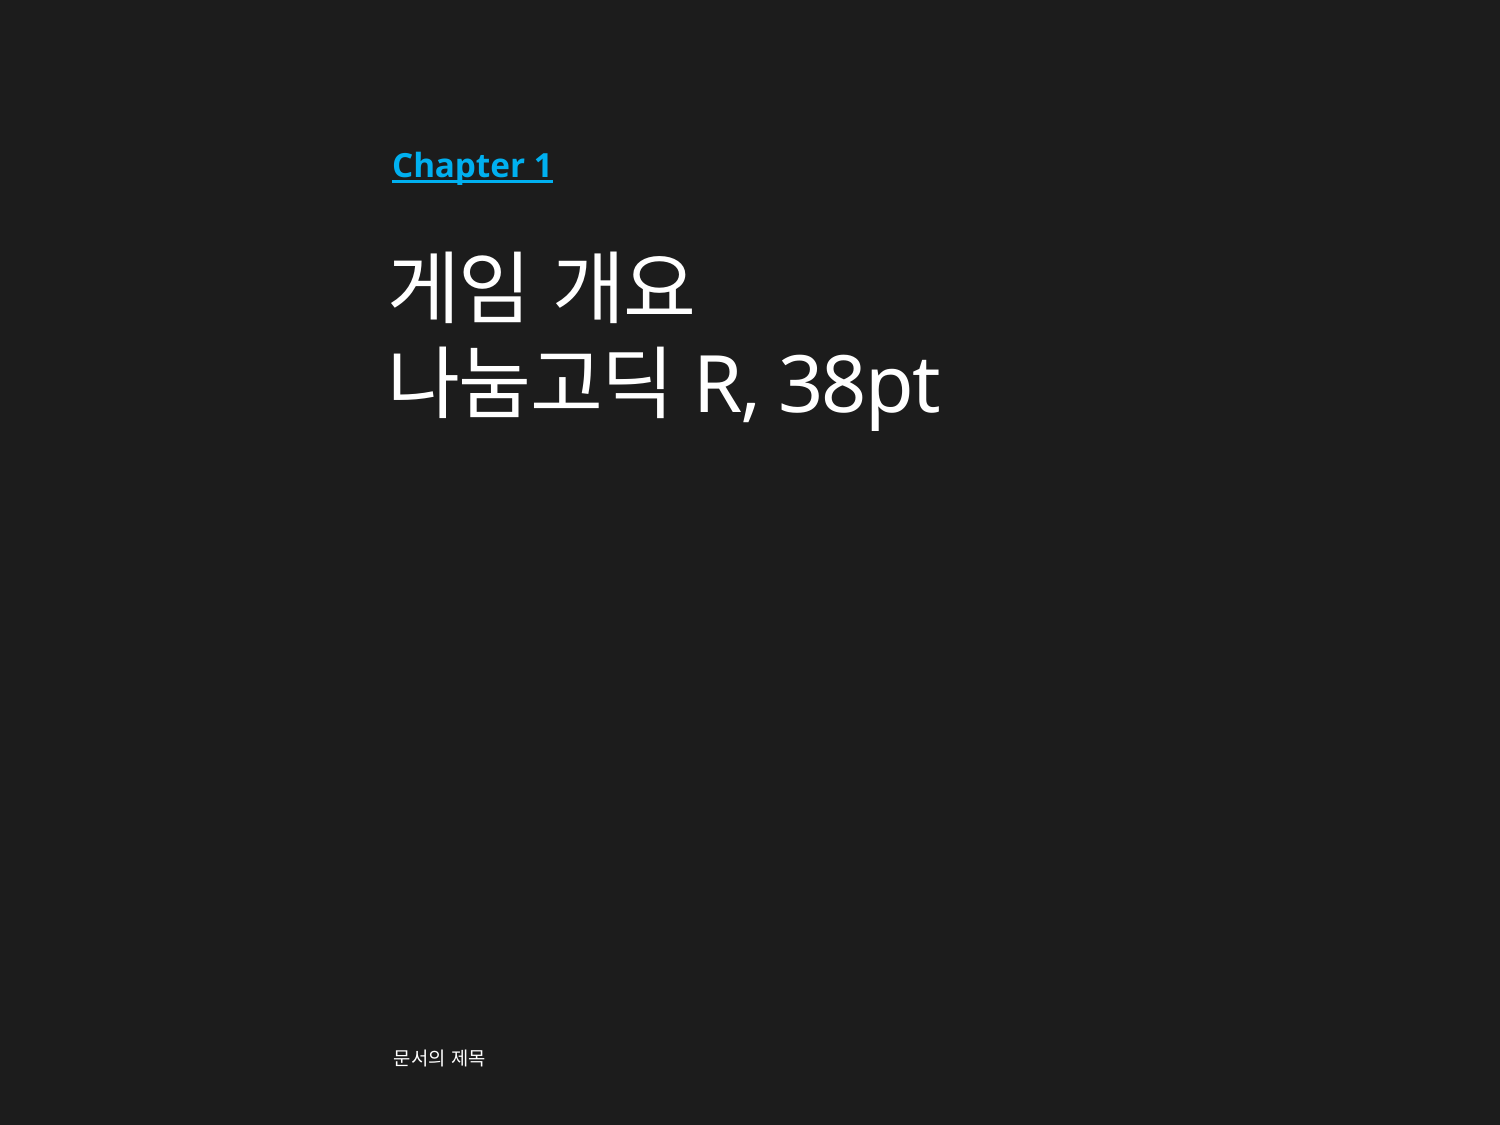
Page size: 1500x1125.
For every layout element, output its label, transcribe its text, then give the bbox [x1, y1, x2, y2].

text_box 문서의 제목 [379, 1039, 758, 1077]
text_box Chapter 1 [377, 137, 921, 192]
title 게임 개요 나눔고딕R, 38pt [372, 213, 1447, 455]
